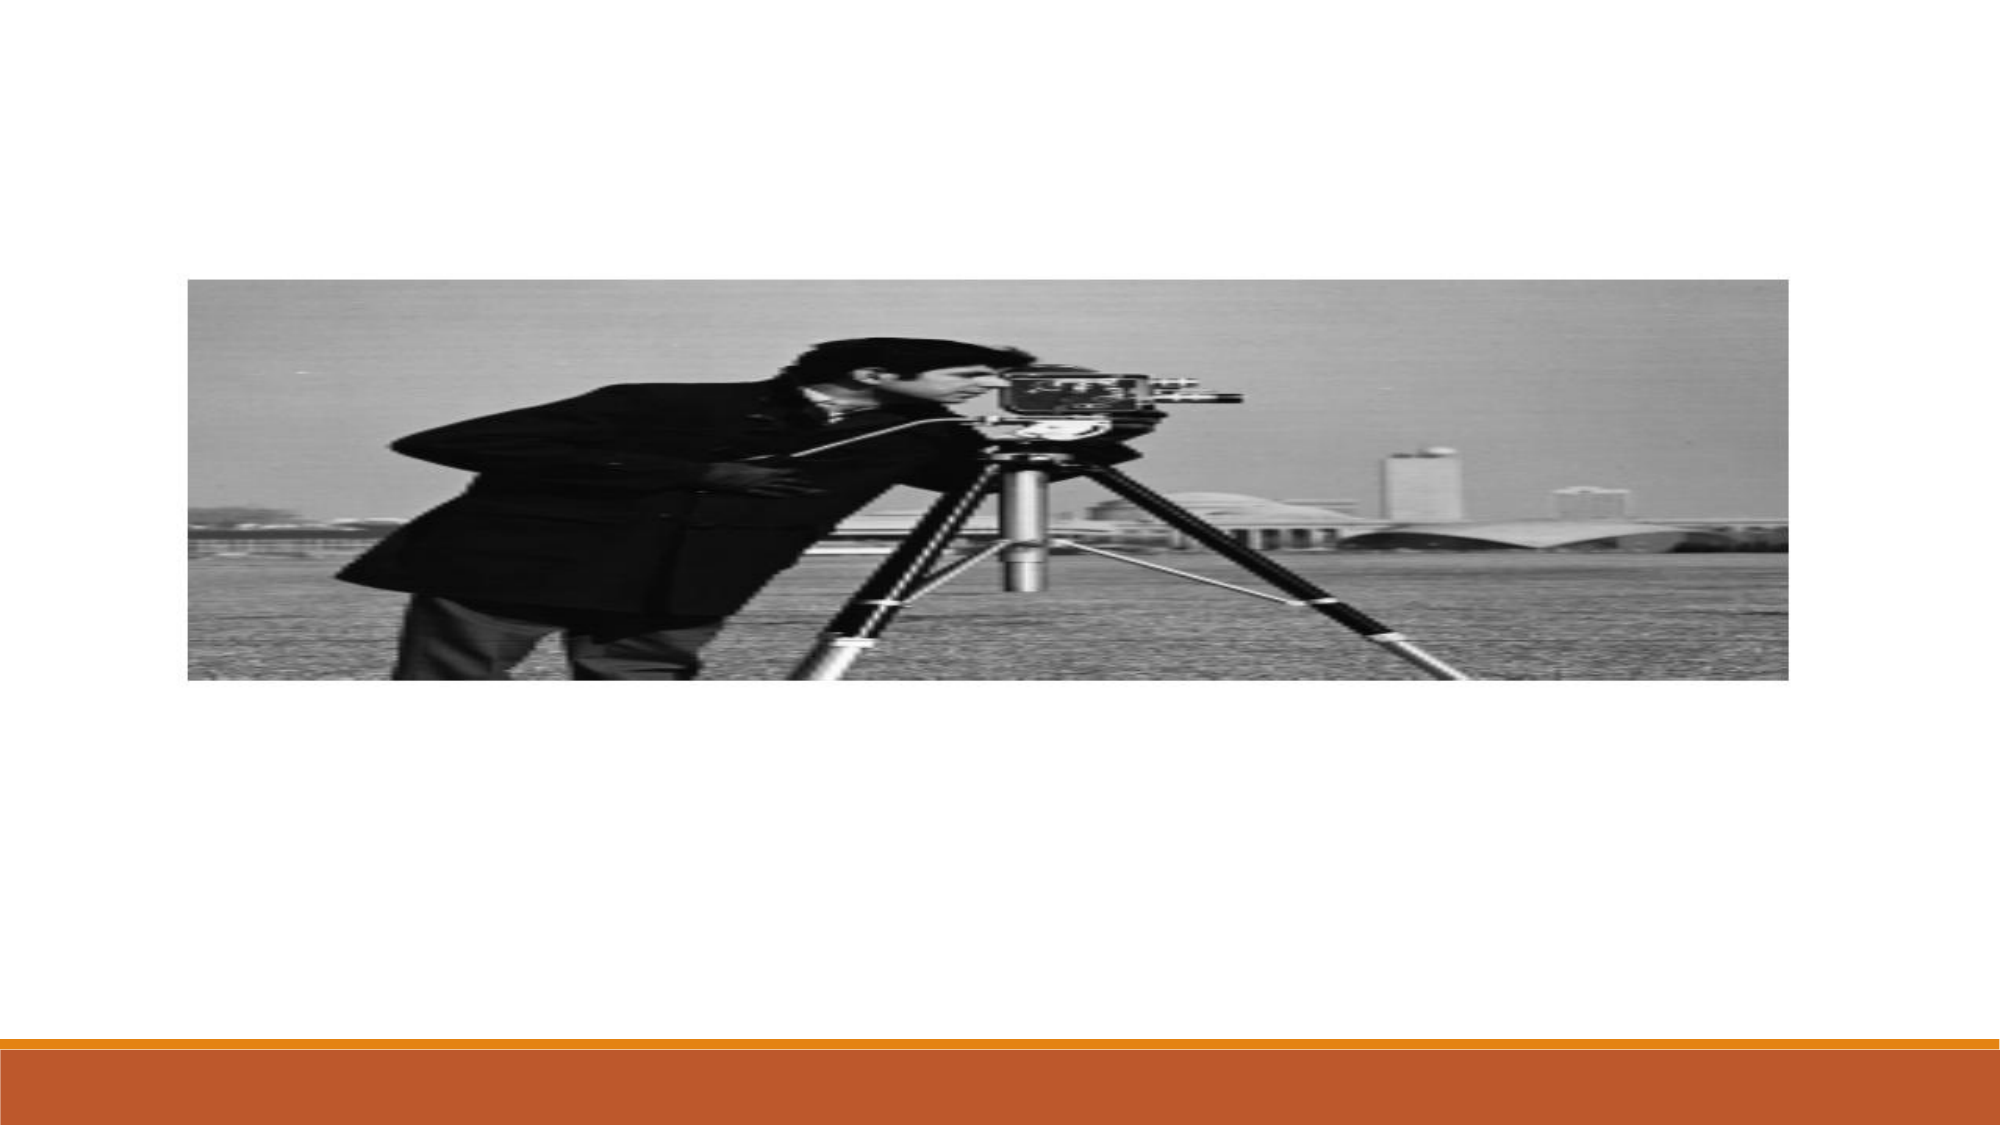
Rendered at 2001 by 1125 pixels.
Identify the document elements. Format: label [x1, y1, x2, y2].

picture [52, 236, 1925, 786]
